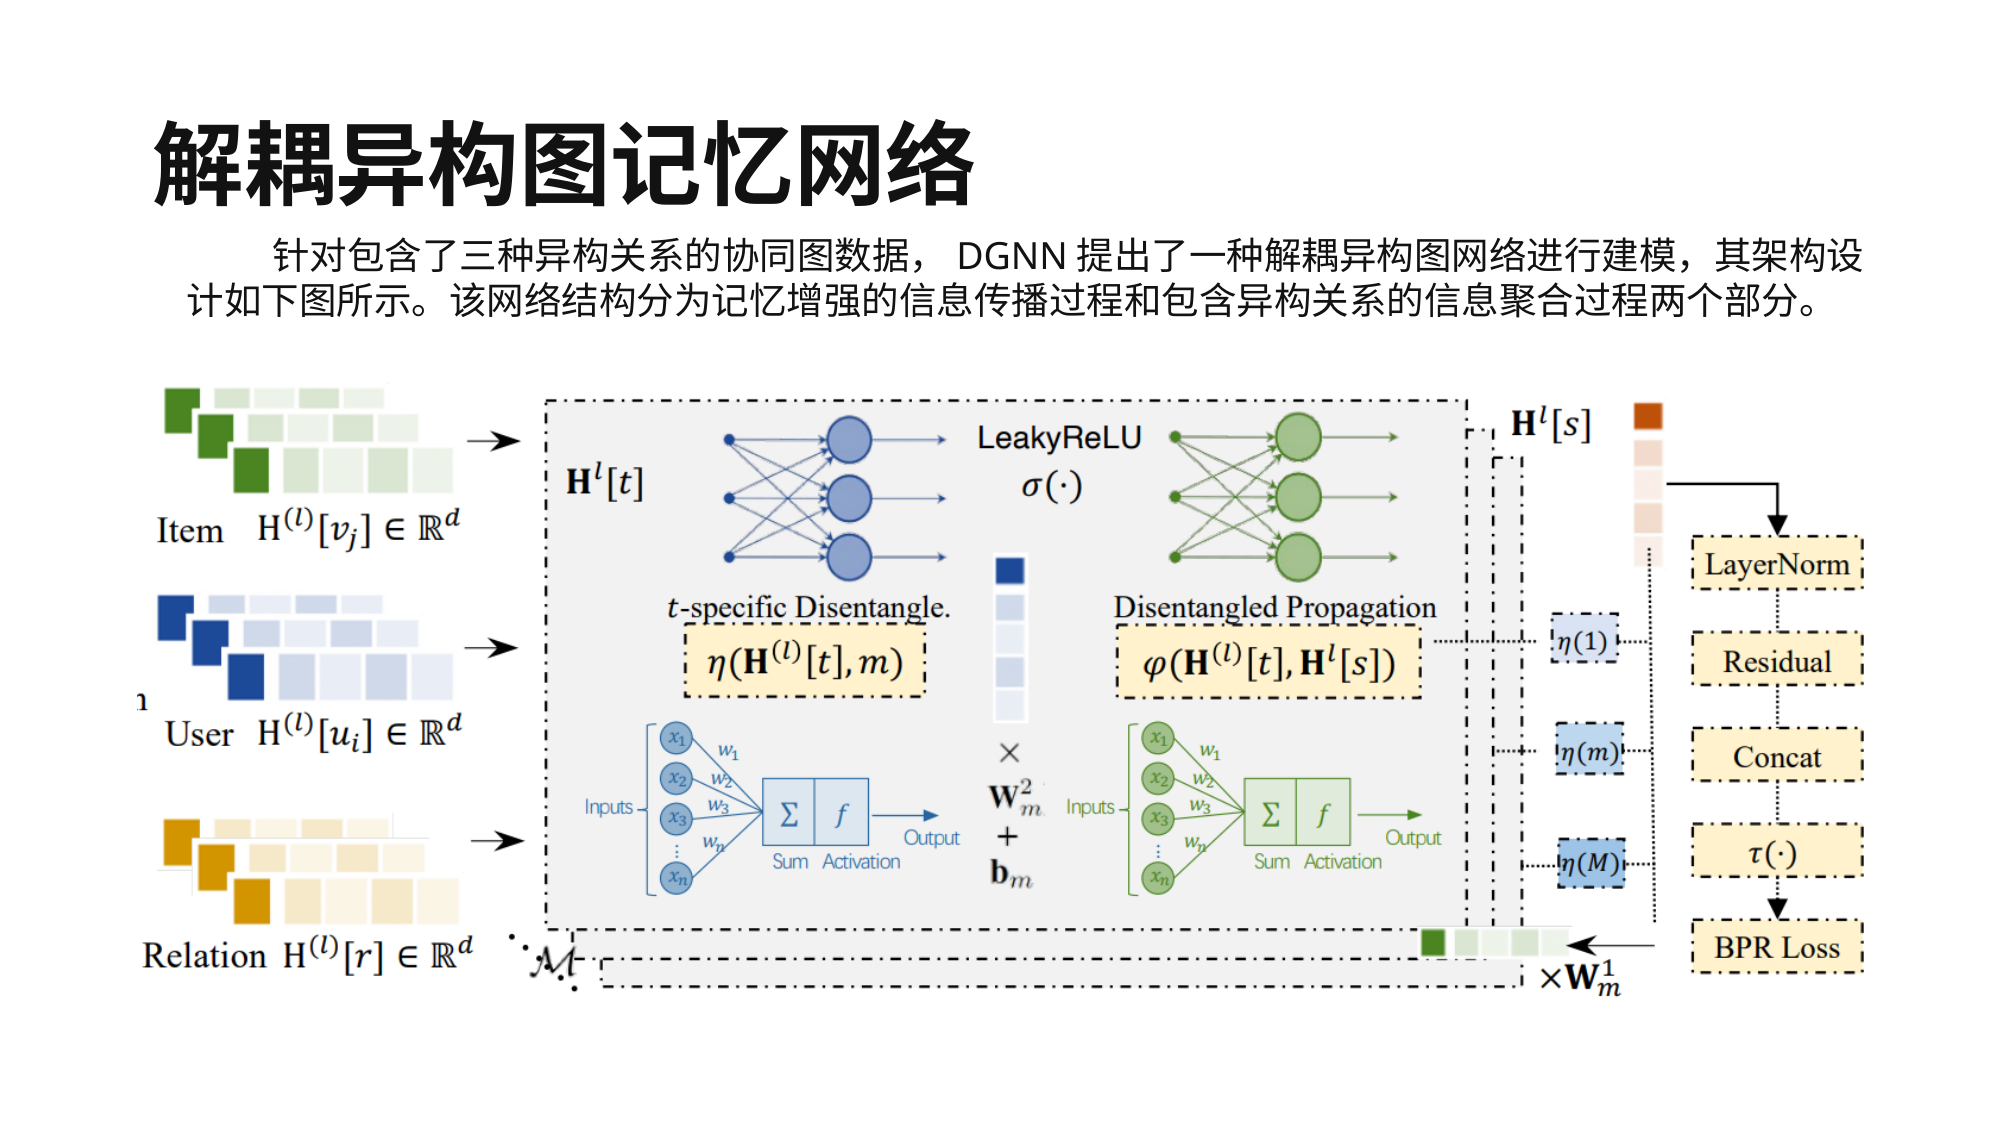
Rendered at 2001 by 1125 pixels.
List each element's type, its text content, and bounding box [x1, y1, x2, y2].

text_box 针对包含了三种异构关系的协同图数据，DGNN提出了一种解耦异构图网络进行建模，其架构设计如下图所示。该网络结构分为记忆增强的信息传播过程和包含异构关系的信息聚合过程两个部分。 [172, 224, 1883, 329]
title 解耦异构图记忆网络 [137, 59, 1863, 278]
picture [137, 353, 1883, 1033]
